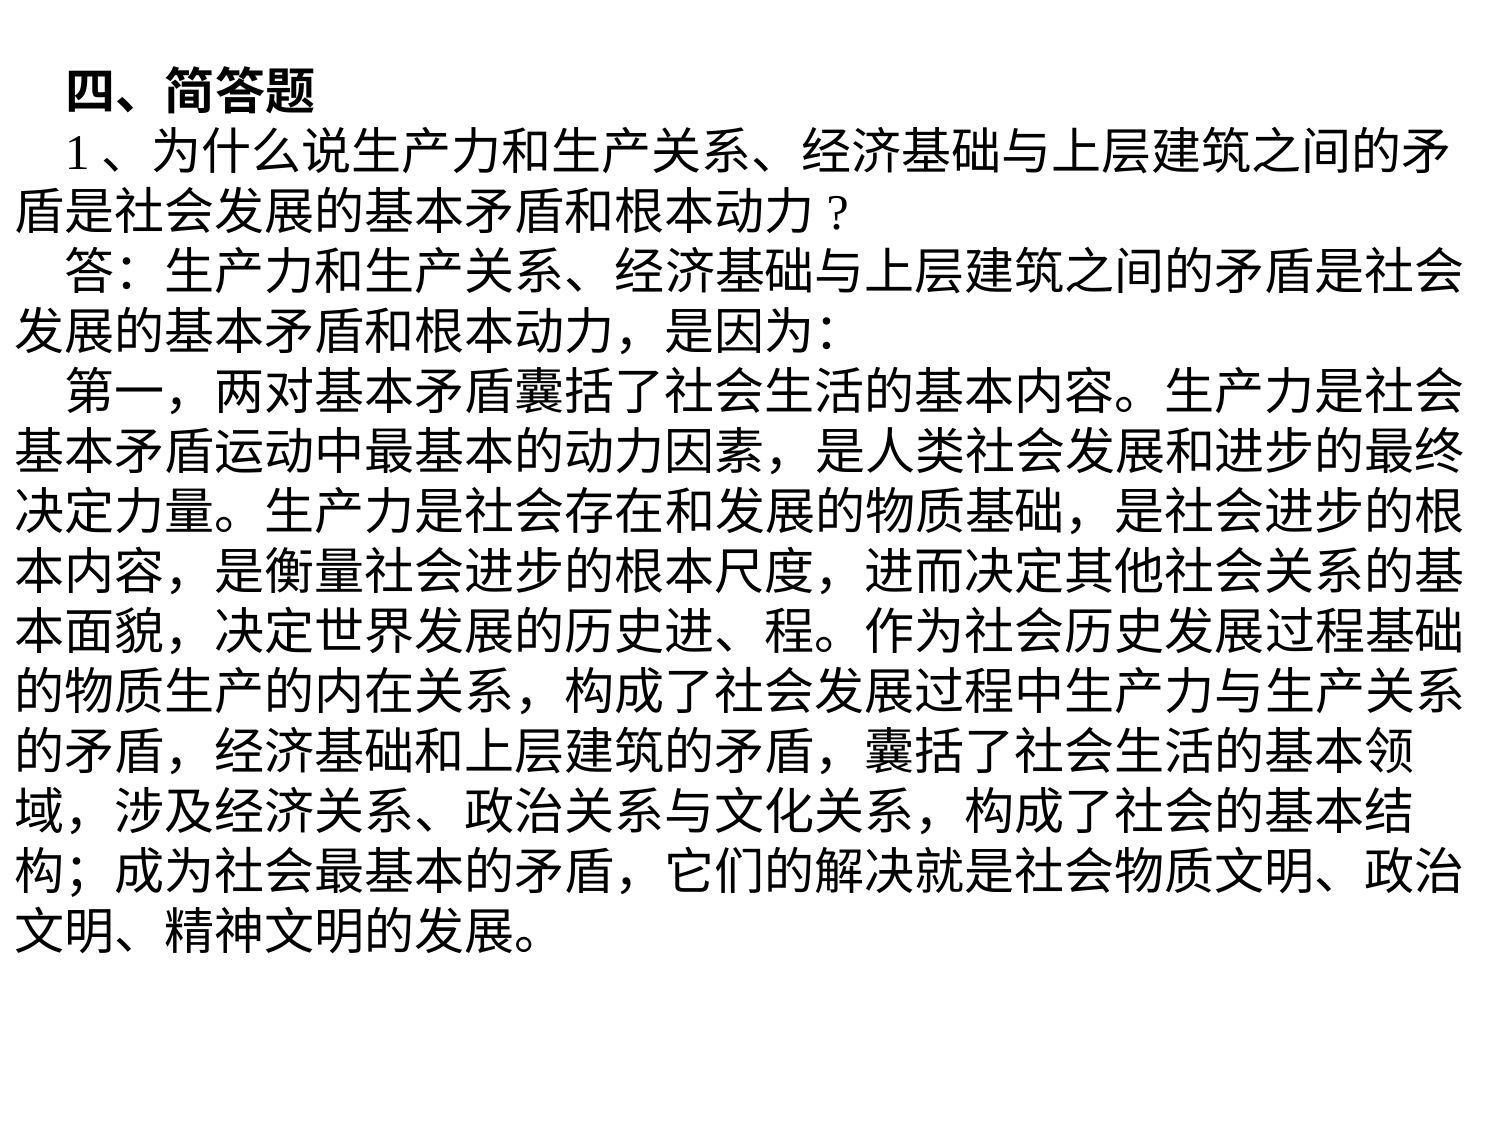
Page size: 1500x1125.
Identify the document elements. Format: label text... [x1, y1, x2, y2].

text_box 四、简答题 1、为什么说生产力和生产关系、经济基础与上层建筑之间的矛盾是社会发展的基本矛盾和根本动力? 答：生产力和生产关系、经济基础与上层建筑之间的矛盾是社会发展的基本矛盾和根本动力，是因为： 第一，两对基本矛盾囊括了社会生活的基本内容。生产力是社会基本矛盾运动中最基本的动力因素，是人类社会发展和进步的最终决定力量。生产力是社会存在和发展的物质基础，是社会进步的根本内容，是衡量社会进步的根本尺度，进而决定其他社会关系的基本面貌，决定世界发展的历史进、程。作为社会历史发展过程基础的物质生产的内在关系，构成了社会发展过程中生产力与生产关系的矛盾，经济基础和上层建筑的矛盾，囊括了社会生活的基本领域，涉及经济关系、政治关系与文化关系，构成了社会的基本结构；成为社会最基本的矛盾，它们的解决就是社会物质文明、政治文明、精神文明的发展。 [0, 51, 1500, 967]
